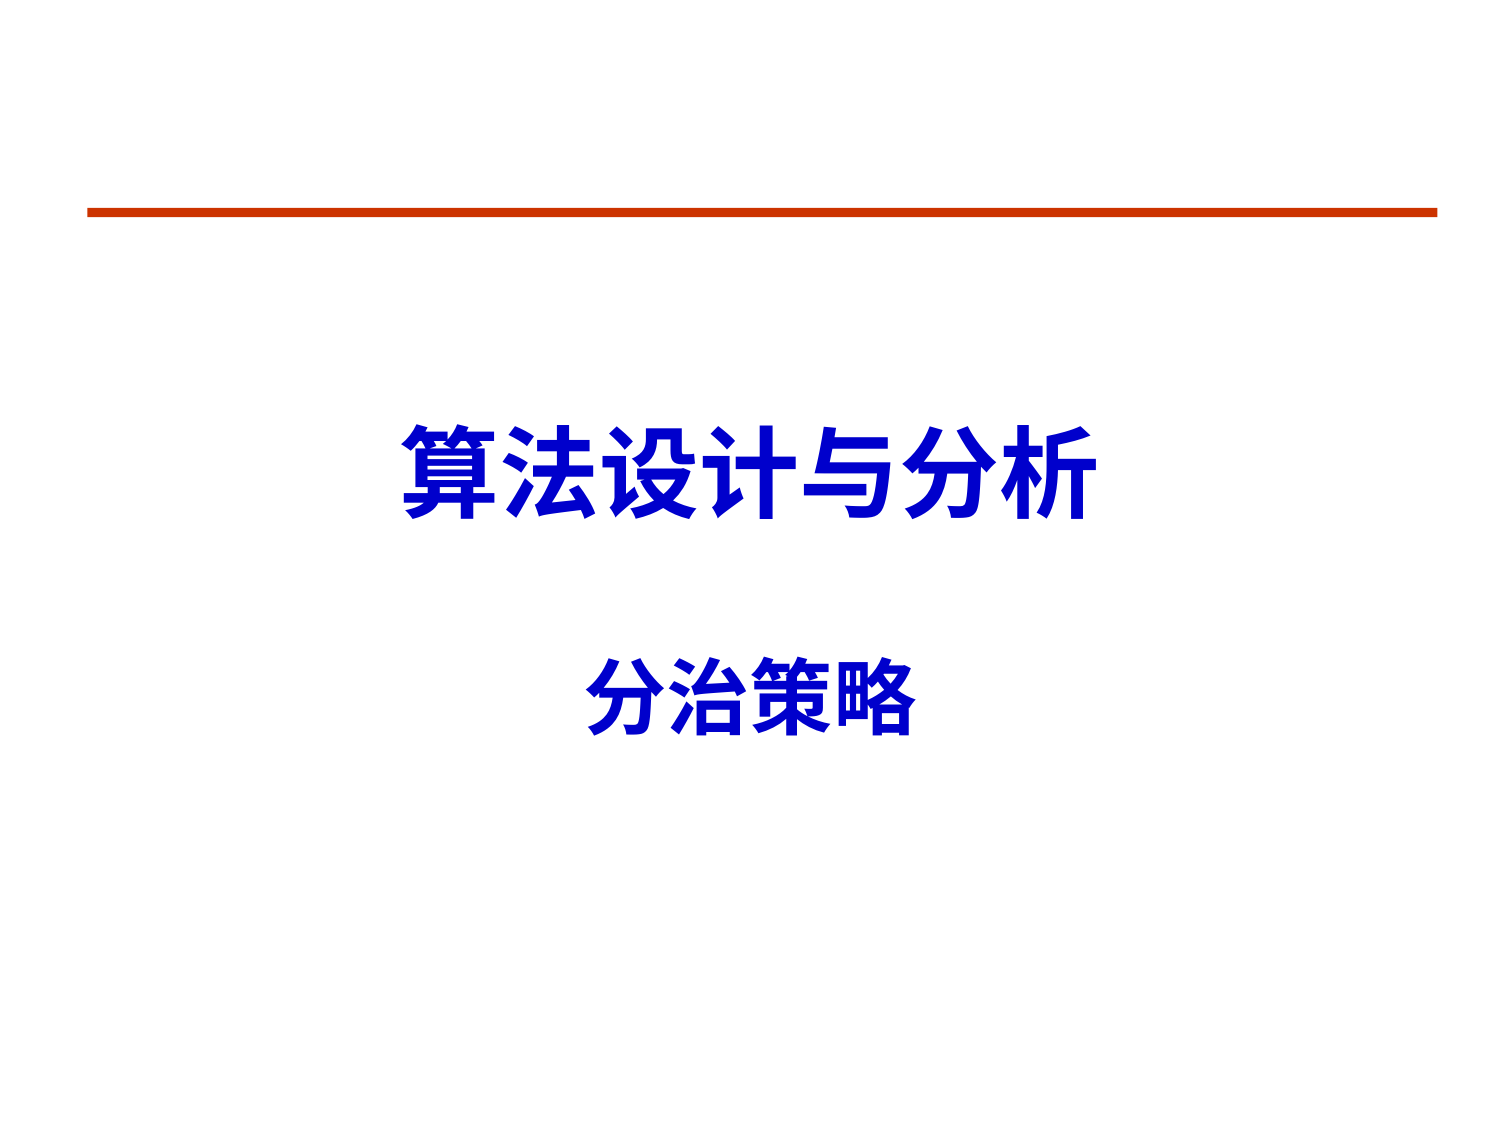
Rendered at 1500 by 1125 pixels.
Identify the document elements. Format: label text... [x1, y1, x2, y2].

title 算法设计与分析 [112, 349, 1388, 591]
subtitle 分治策略 [225, 637, 1275, 925]
